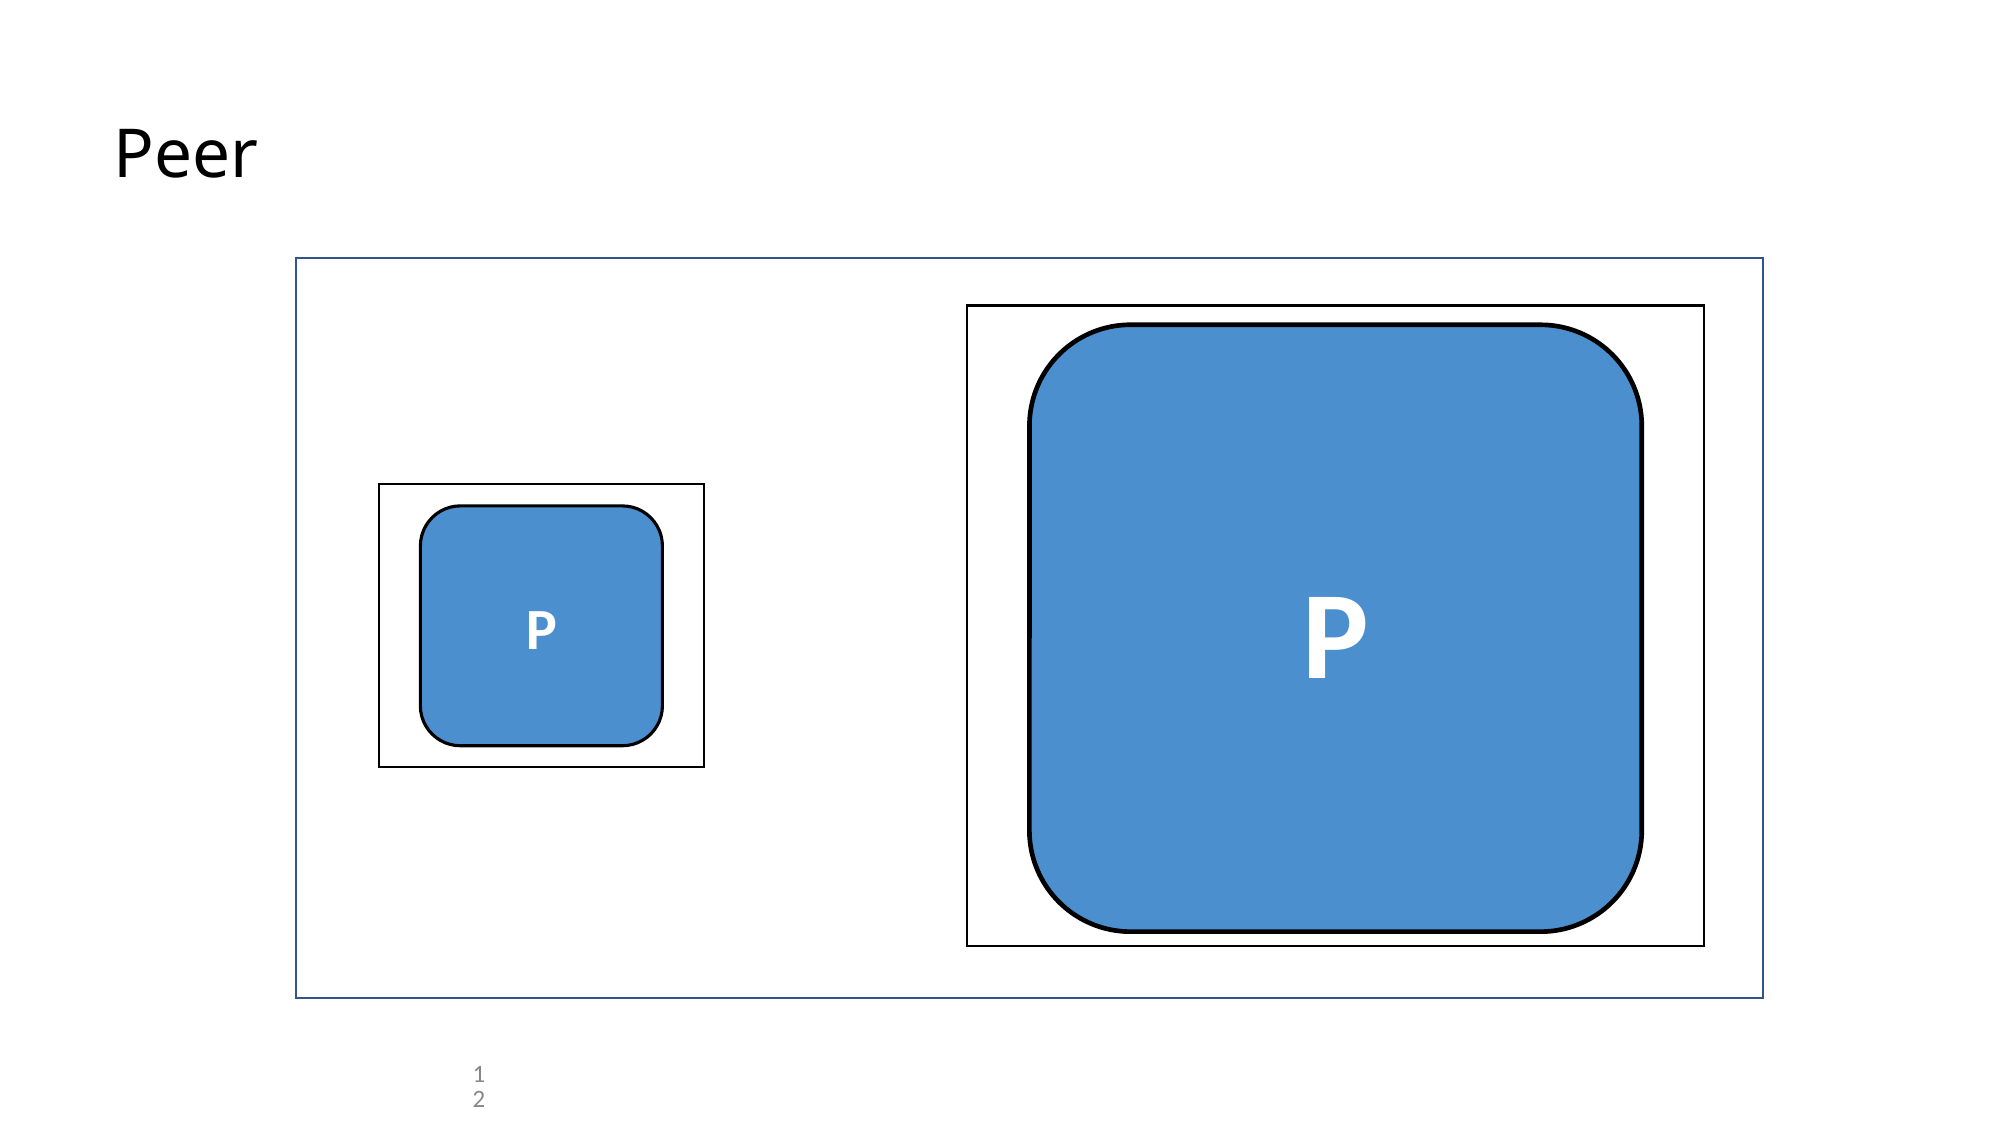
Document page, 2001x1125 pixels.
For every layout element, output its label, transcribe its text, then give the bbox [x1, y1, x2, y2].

text_box [295, 258, 1763, 999]
slide_number 12 [464, 1050, 496, 1096]
text_box P [420, 505, 663, 746]
text_box [378, 484, 705, 768]
text_box [967, 305, 1705, 947]
title Peer [113, 118, 1887, 202]
